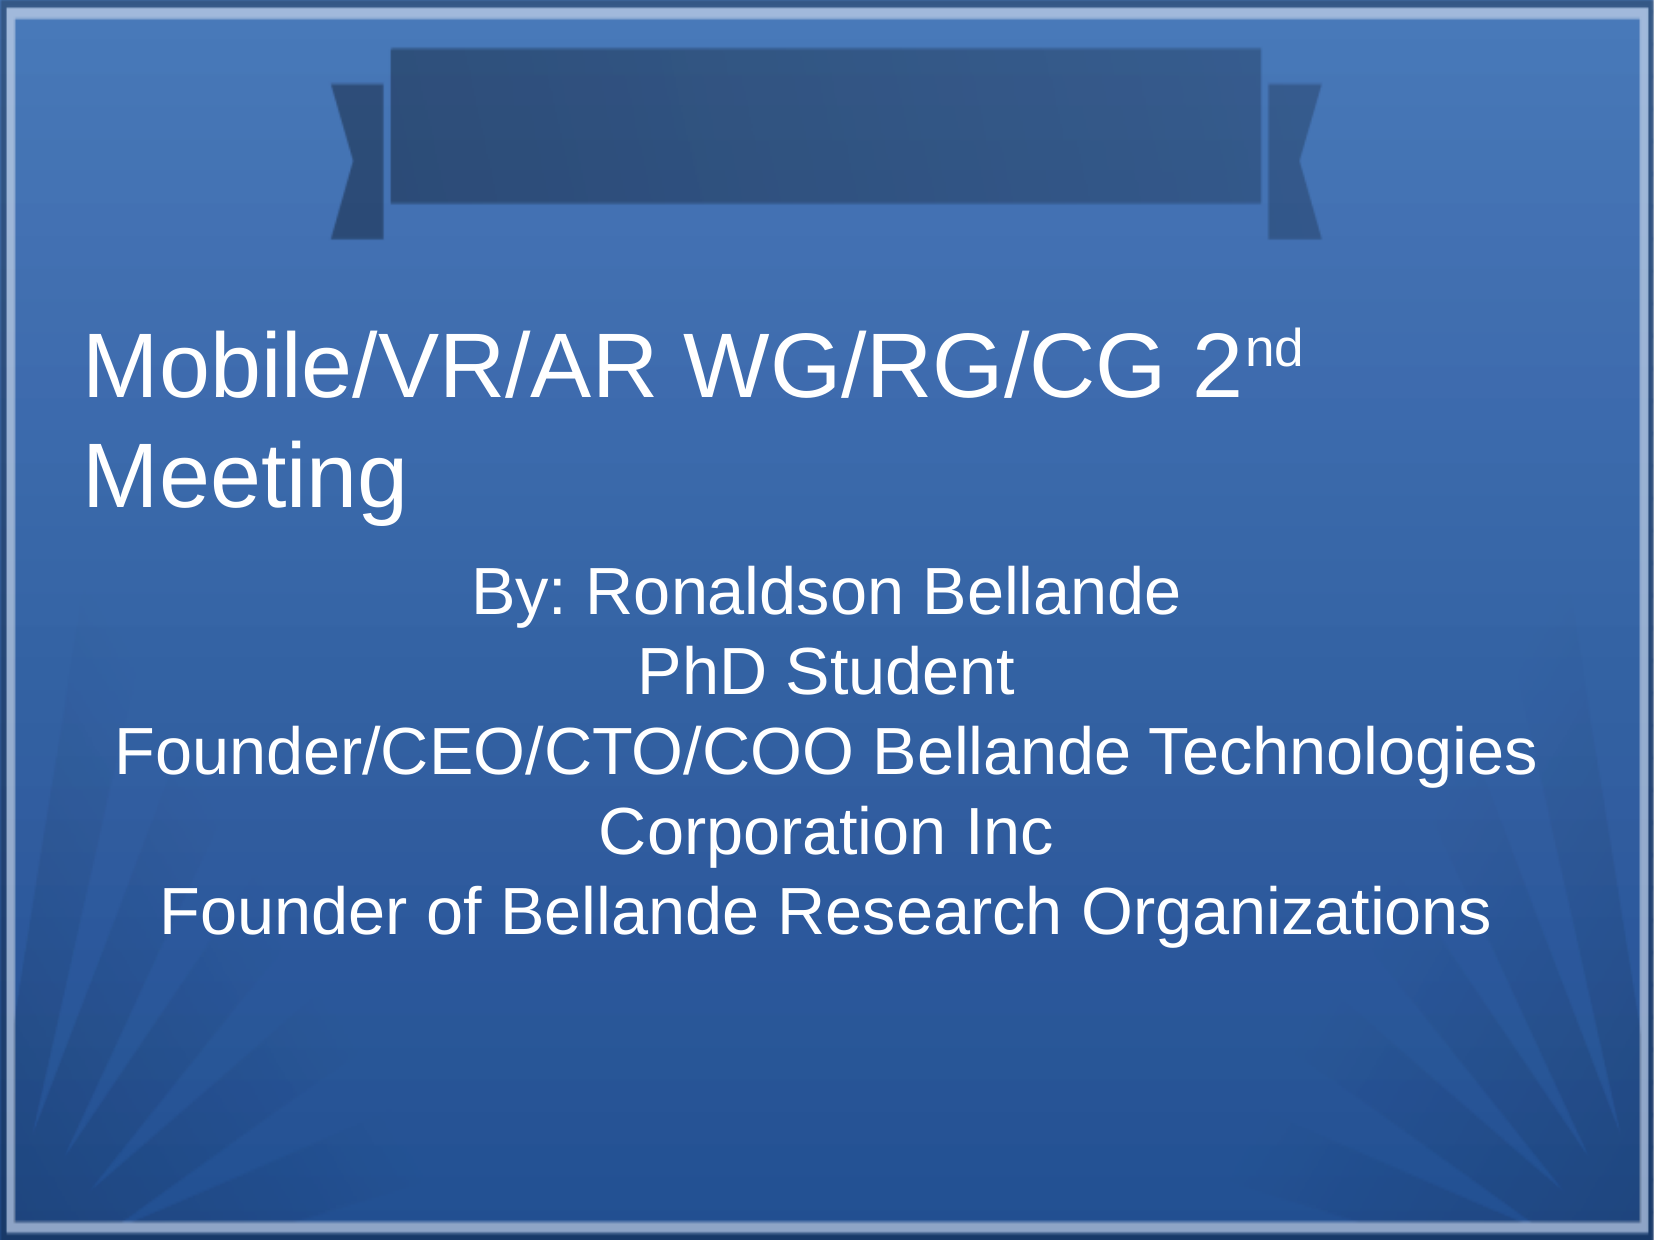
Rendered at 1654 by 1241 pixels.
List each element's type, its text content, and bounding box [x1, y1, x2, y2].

text_box Mobile/VR/AR WG/RG/CG 2nd Meeting [82, 311, 1571, 521]
picture [0, 0, 1654, 1240]
text_box By: Ronaldson Bellande PhD Student Founder/CEO/CTO/COO Bellande Technologies Corporation Inc Founder of Bellande Research Organizations [82, 563, 1571, 1013]
